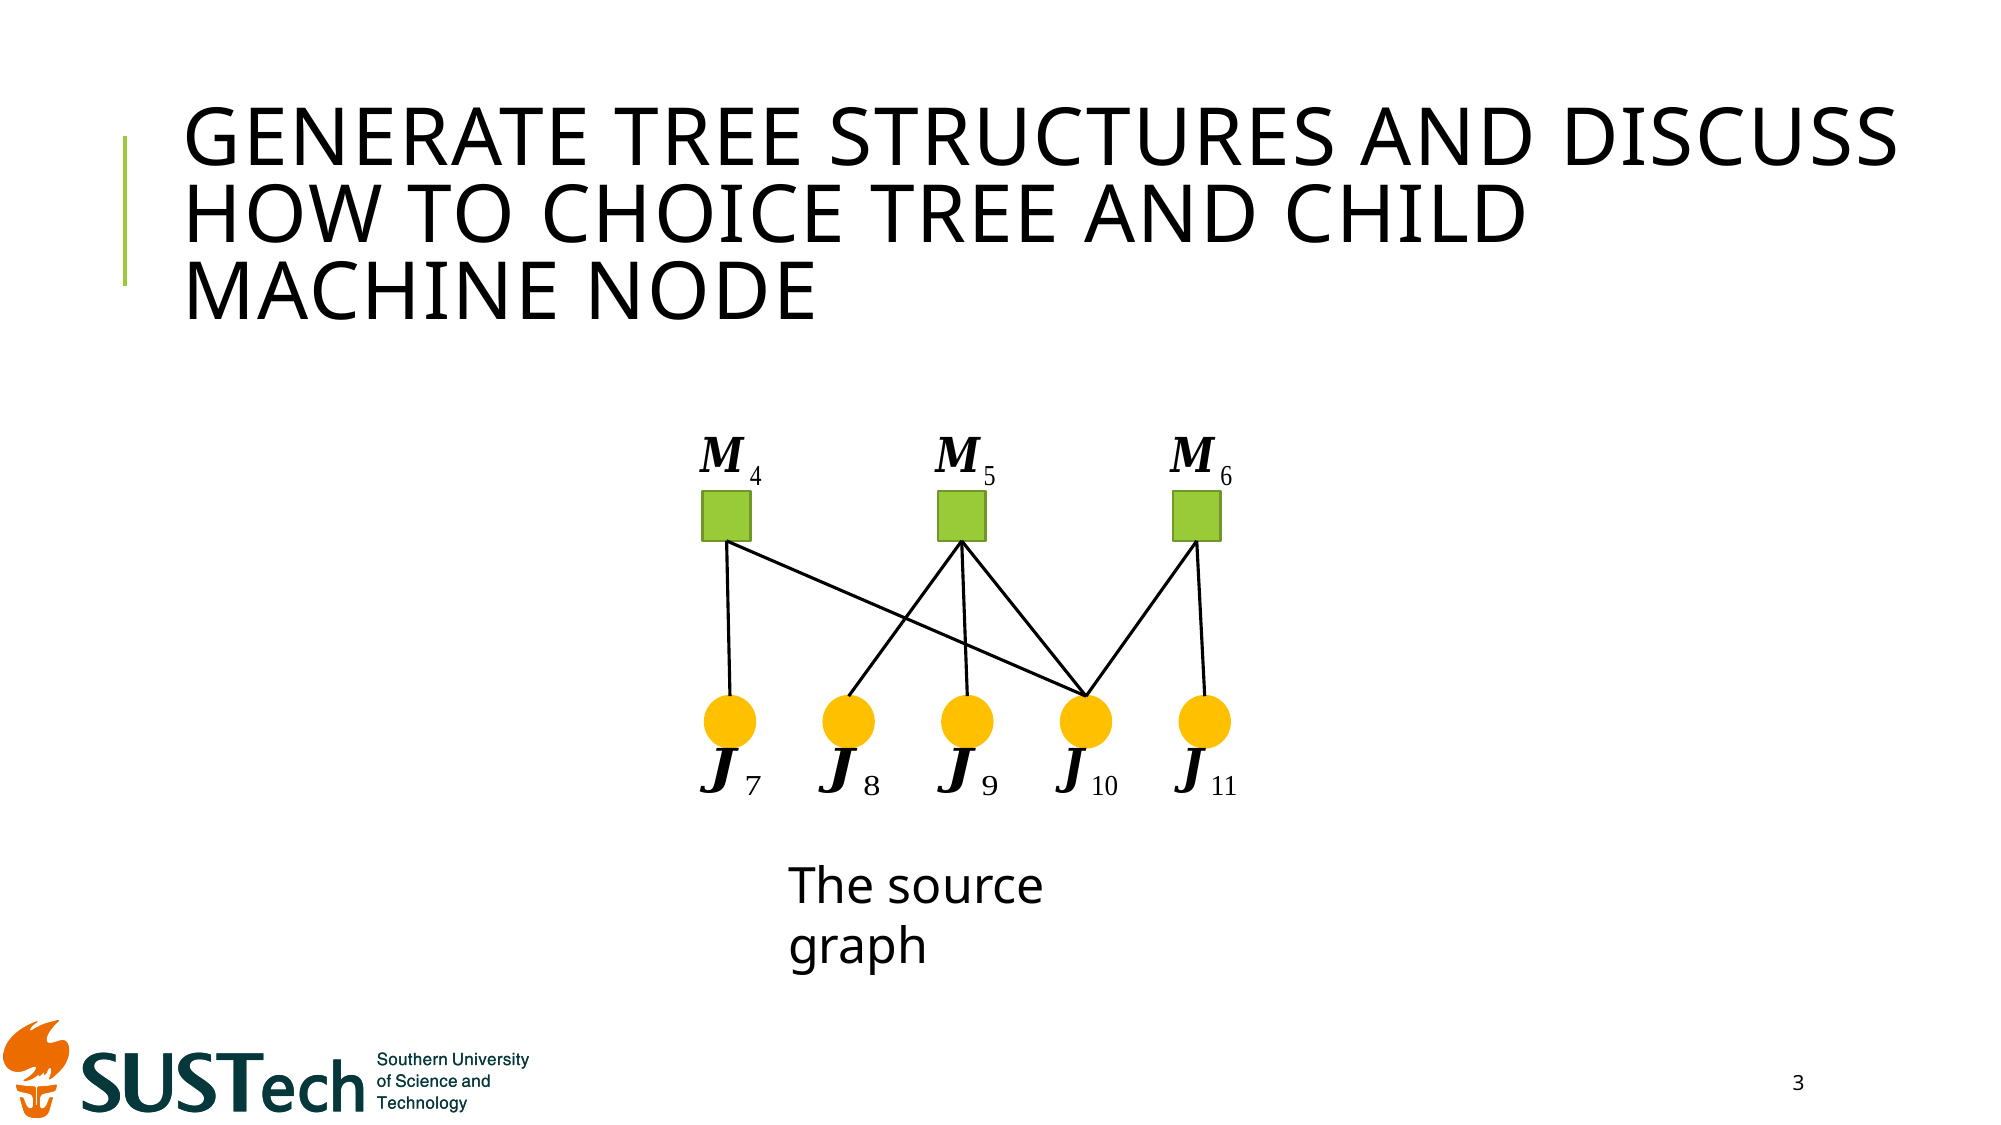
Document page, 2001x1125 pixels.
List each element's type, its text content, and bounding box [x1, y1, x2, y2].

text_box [1053, 705, 1119, 802]
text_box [848, 540, 956, 697]
picture [3, 1020, 529, 1118]
slide_number 3 [1777, 1061, 1938, 1107]
title Generate tree Structures and discuss how to choice tree and child machine node [168, 96, 1938, 342]
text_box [932, 430, 998, 534]
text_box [1172, 695, 1237, 802]
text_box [1196, 540, 1205, 697]
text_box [697, 695, 763, 802]
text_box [697, 430, 763, 542]
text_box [961, 540, 1080, 697]
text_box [816, 705, 881, 802]
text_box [935, 706, 1000, 802]
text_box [1167, 430, 1233, 542]
text_box The source graph [773, 845, 1156, 981]
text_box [1085, 540, 1191, 697]
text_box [726, 540, 843, 697]
